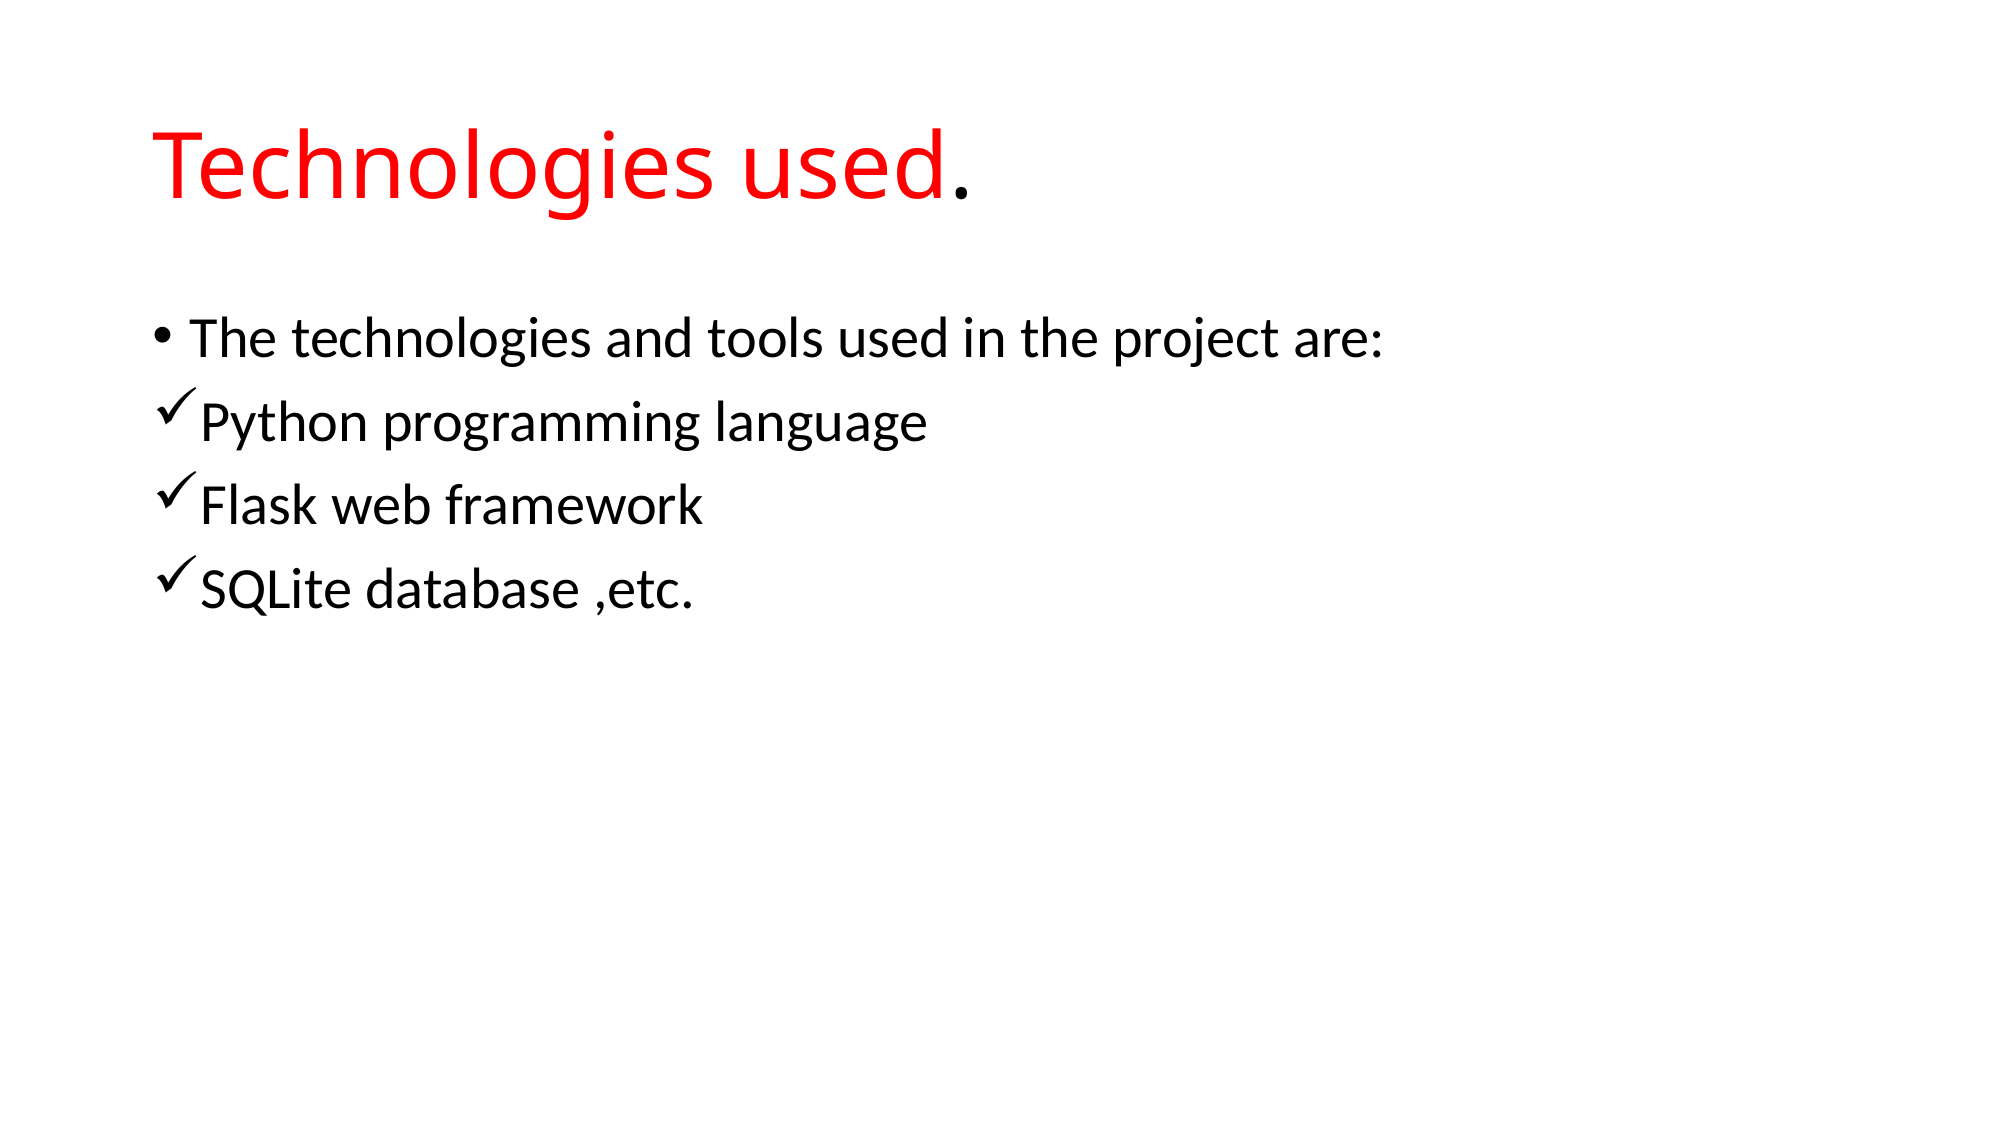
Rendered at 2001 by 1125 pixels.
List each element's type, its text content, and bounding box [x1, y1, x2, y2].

title Technologies used. [137, 59, 1863, 278]
list The technologies and tools used in the project are: Python programming language Flask web framework SQLite database ,etc. [137, 299, 1863, 1014]
